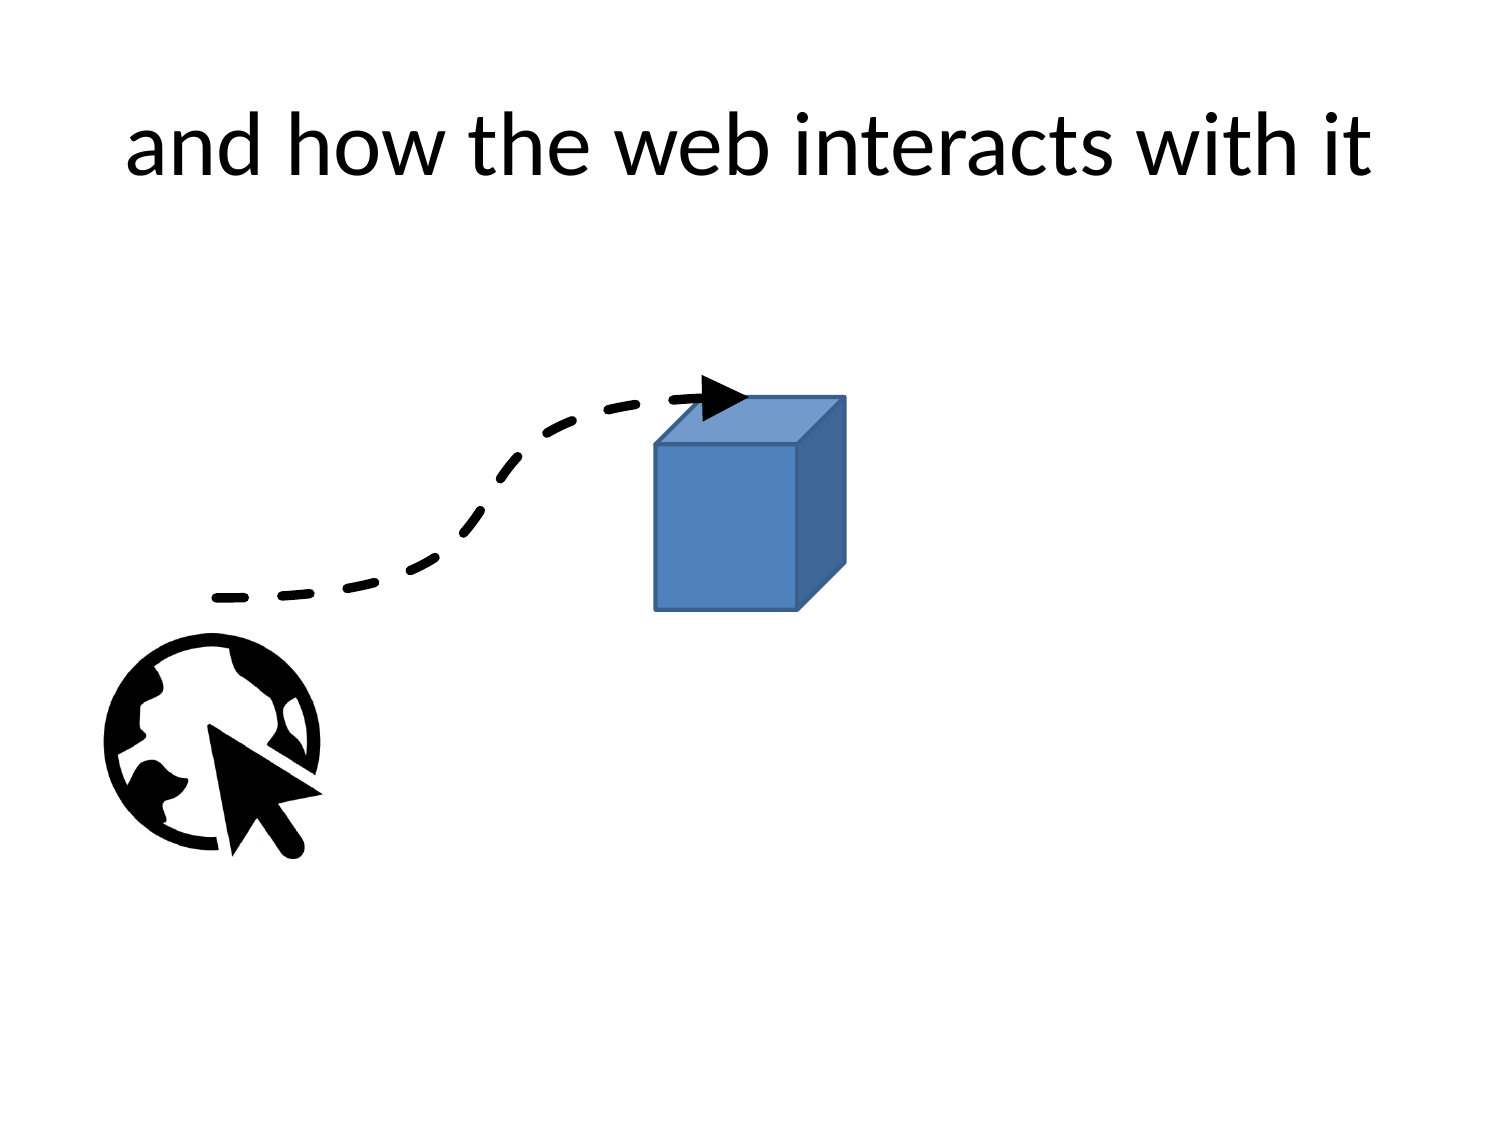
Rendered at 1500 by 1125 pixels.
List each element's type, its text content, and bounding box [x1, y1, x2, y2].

text_box [653, 394, 847, 612]
picture [100, 633, 326, 859]
title and how the web interacts with it [75, 45, 1425, 233]
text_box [381, 230, 584, 765]
